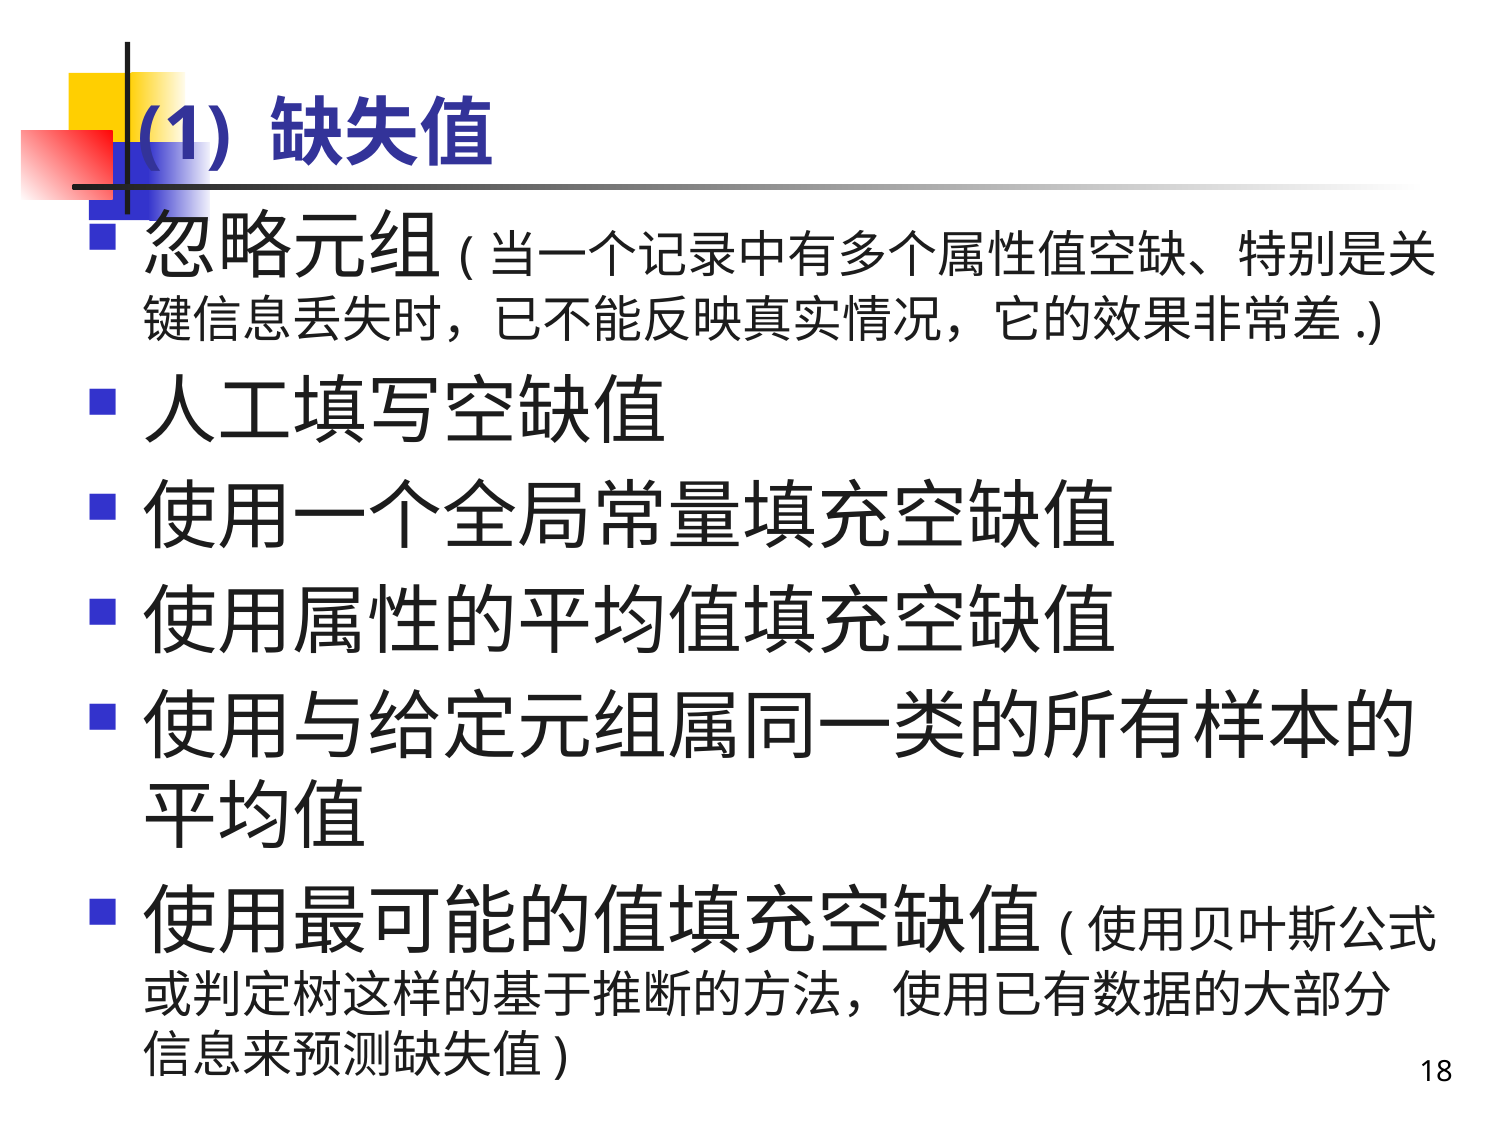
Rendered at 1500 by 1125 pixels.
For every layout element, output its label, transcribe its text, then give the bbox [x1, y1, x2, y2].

text_box (1) 缺失值 [122, 66, 1412, 182]
list 忽略元组(当一个记录中有多个属性值空缺、特别是关键信息丢失时，已不能反映真实情况，它的效果非常差.) 人工填写空缺值 使用一个全局常量填充空缺值 使用属性的平均值填充空缺值 使用与给定元组属同一类的所有样本的平均值 使用最可能的值填充空缺值(使用贝叶斯公式或判定树这样的基于推断的方法，使用已有数据的大部分信息来预测缺失值) [70, 189, 1455, 1018]
slide_number 18 [1154, 1023, 1468, 1100]
